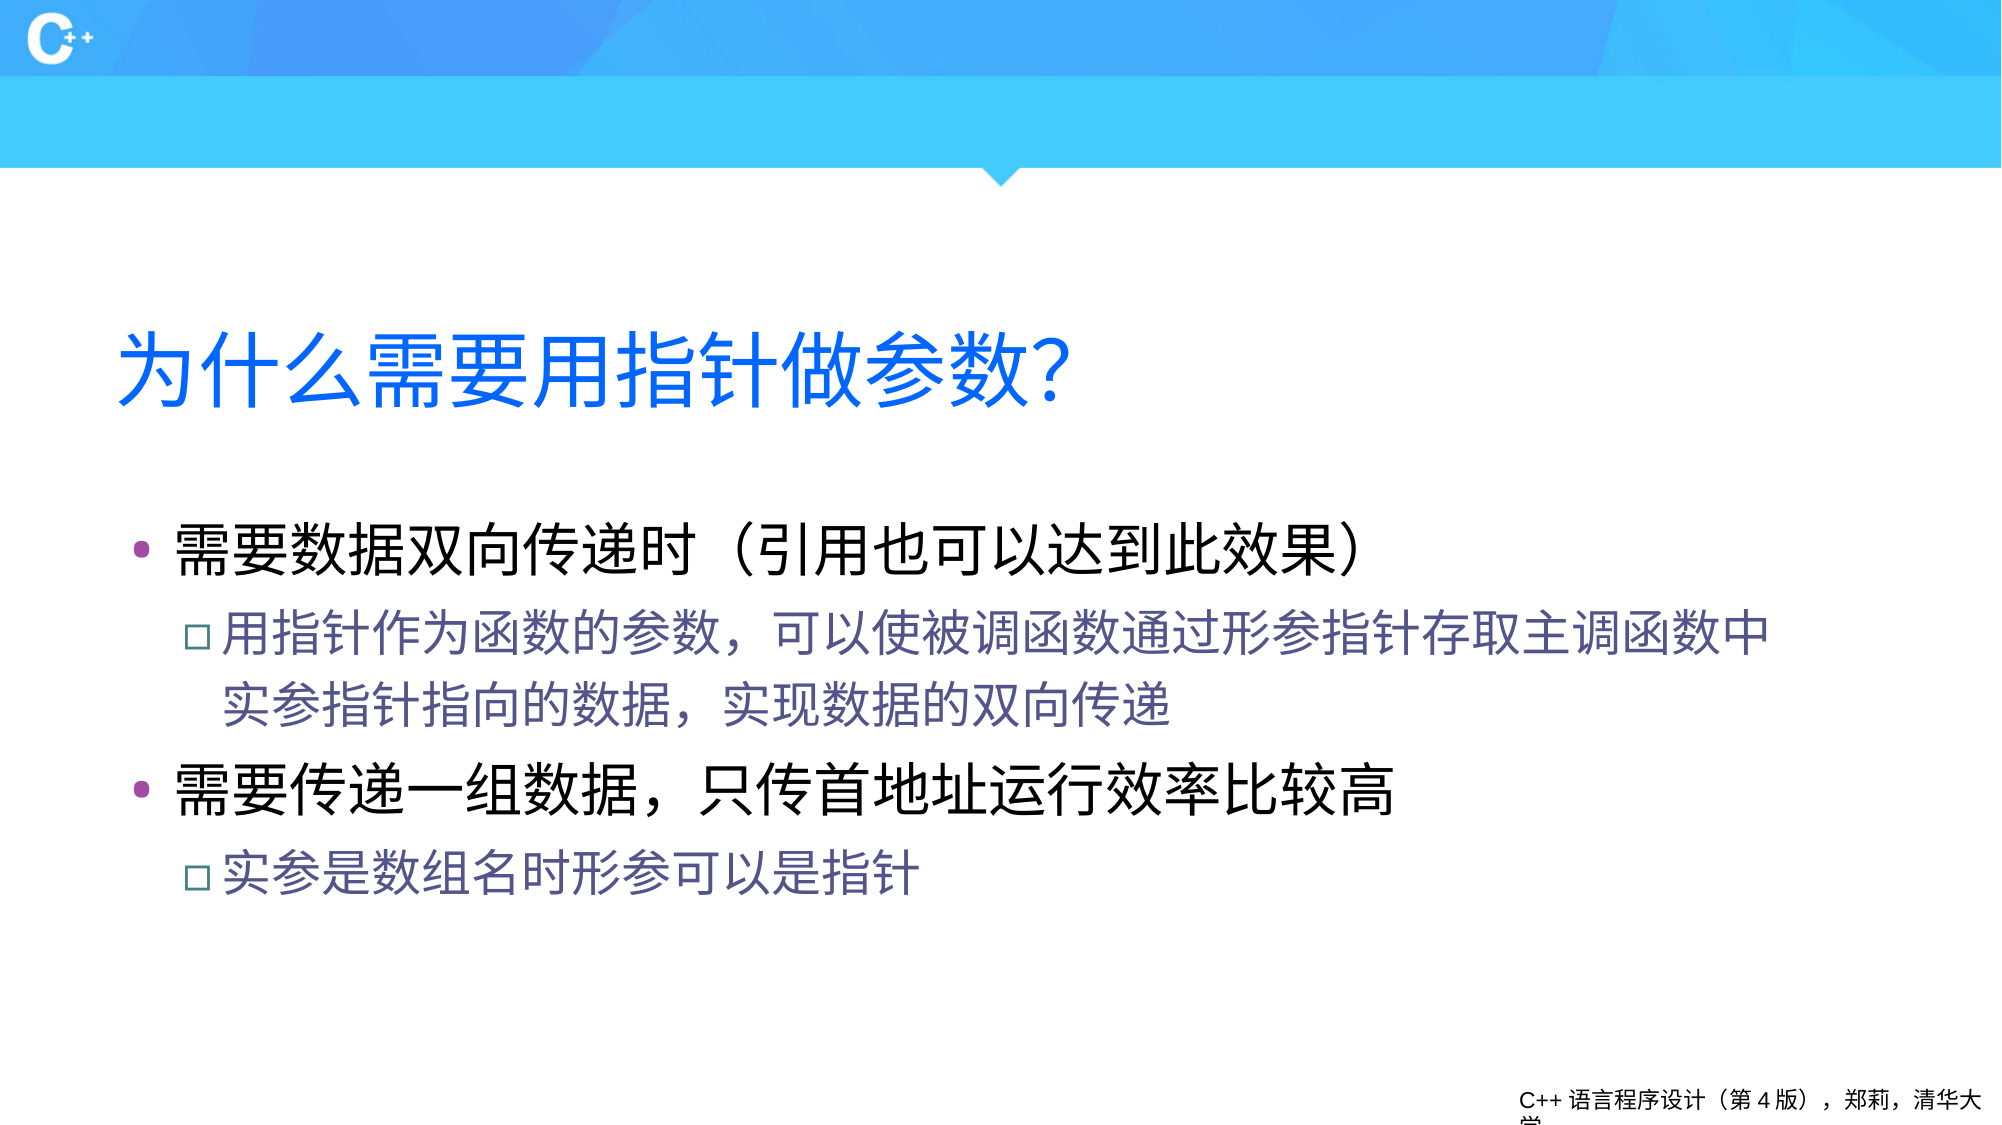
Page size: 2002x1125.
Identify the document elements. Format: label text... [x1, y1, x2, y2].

list 需要数据双向传递时（引用也可以达到此效果） 用指针作为函数的参数，可以使被调函数通过形参指针存取主调函数中实参指针指向的数据，实现数据的双向传递 需要传递一组数据，只传首地址运行效率比较高 实参是数组名时形参可以是指针 [98, 491, 1816, 1012]
picture [0, 0, 2002, 1125]
title 为什么需要用指针做参数？ [99, 270, 1901, 446]
